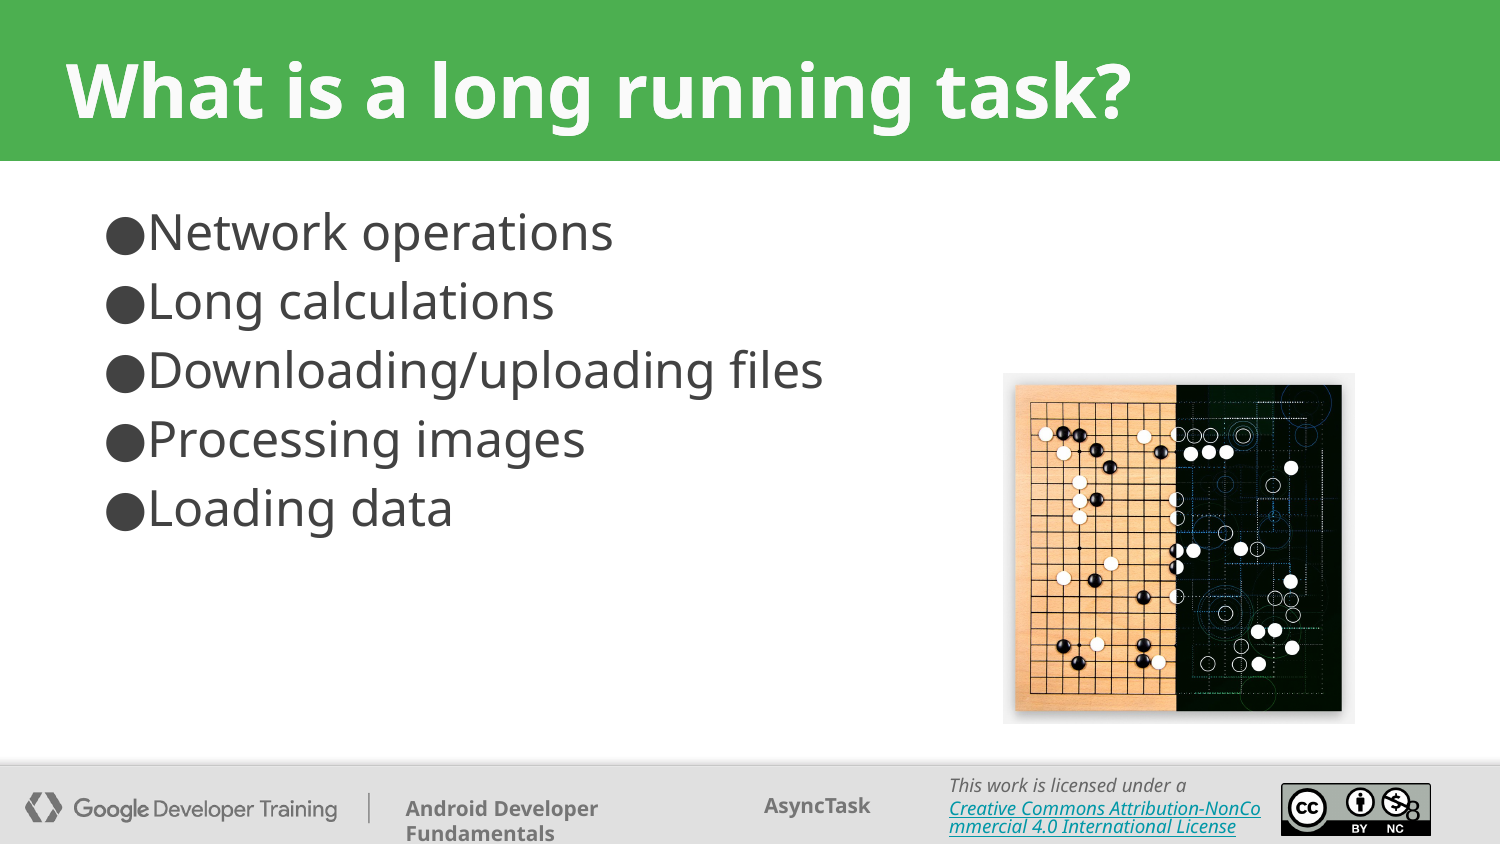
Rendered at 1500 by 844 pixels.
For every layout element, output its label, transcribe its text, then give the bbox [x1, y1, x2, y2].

slide_number ‹#› [1389, 777, 1480, 842]
picture [0, 161, 1500, 844]
title What is a long running task? [51, 28, 1449, 122]
list Network operations Long calculations Downloading/uploading files Processing images Loading data [51, 176, 1374, 737]
